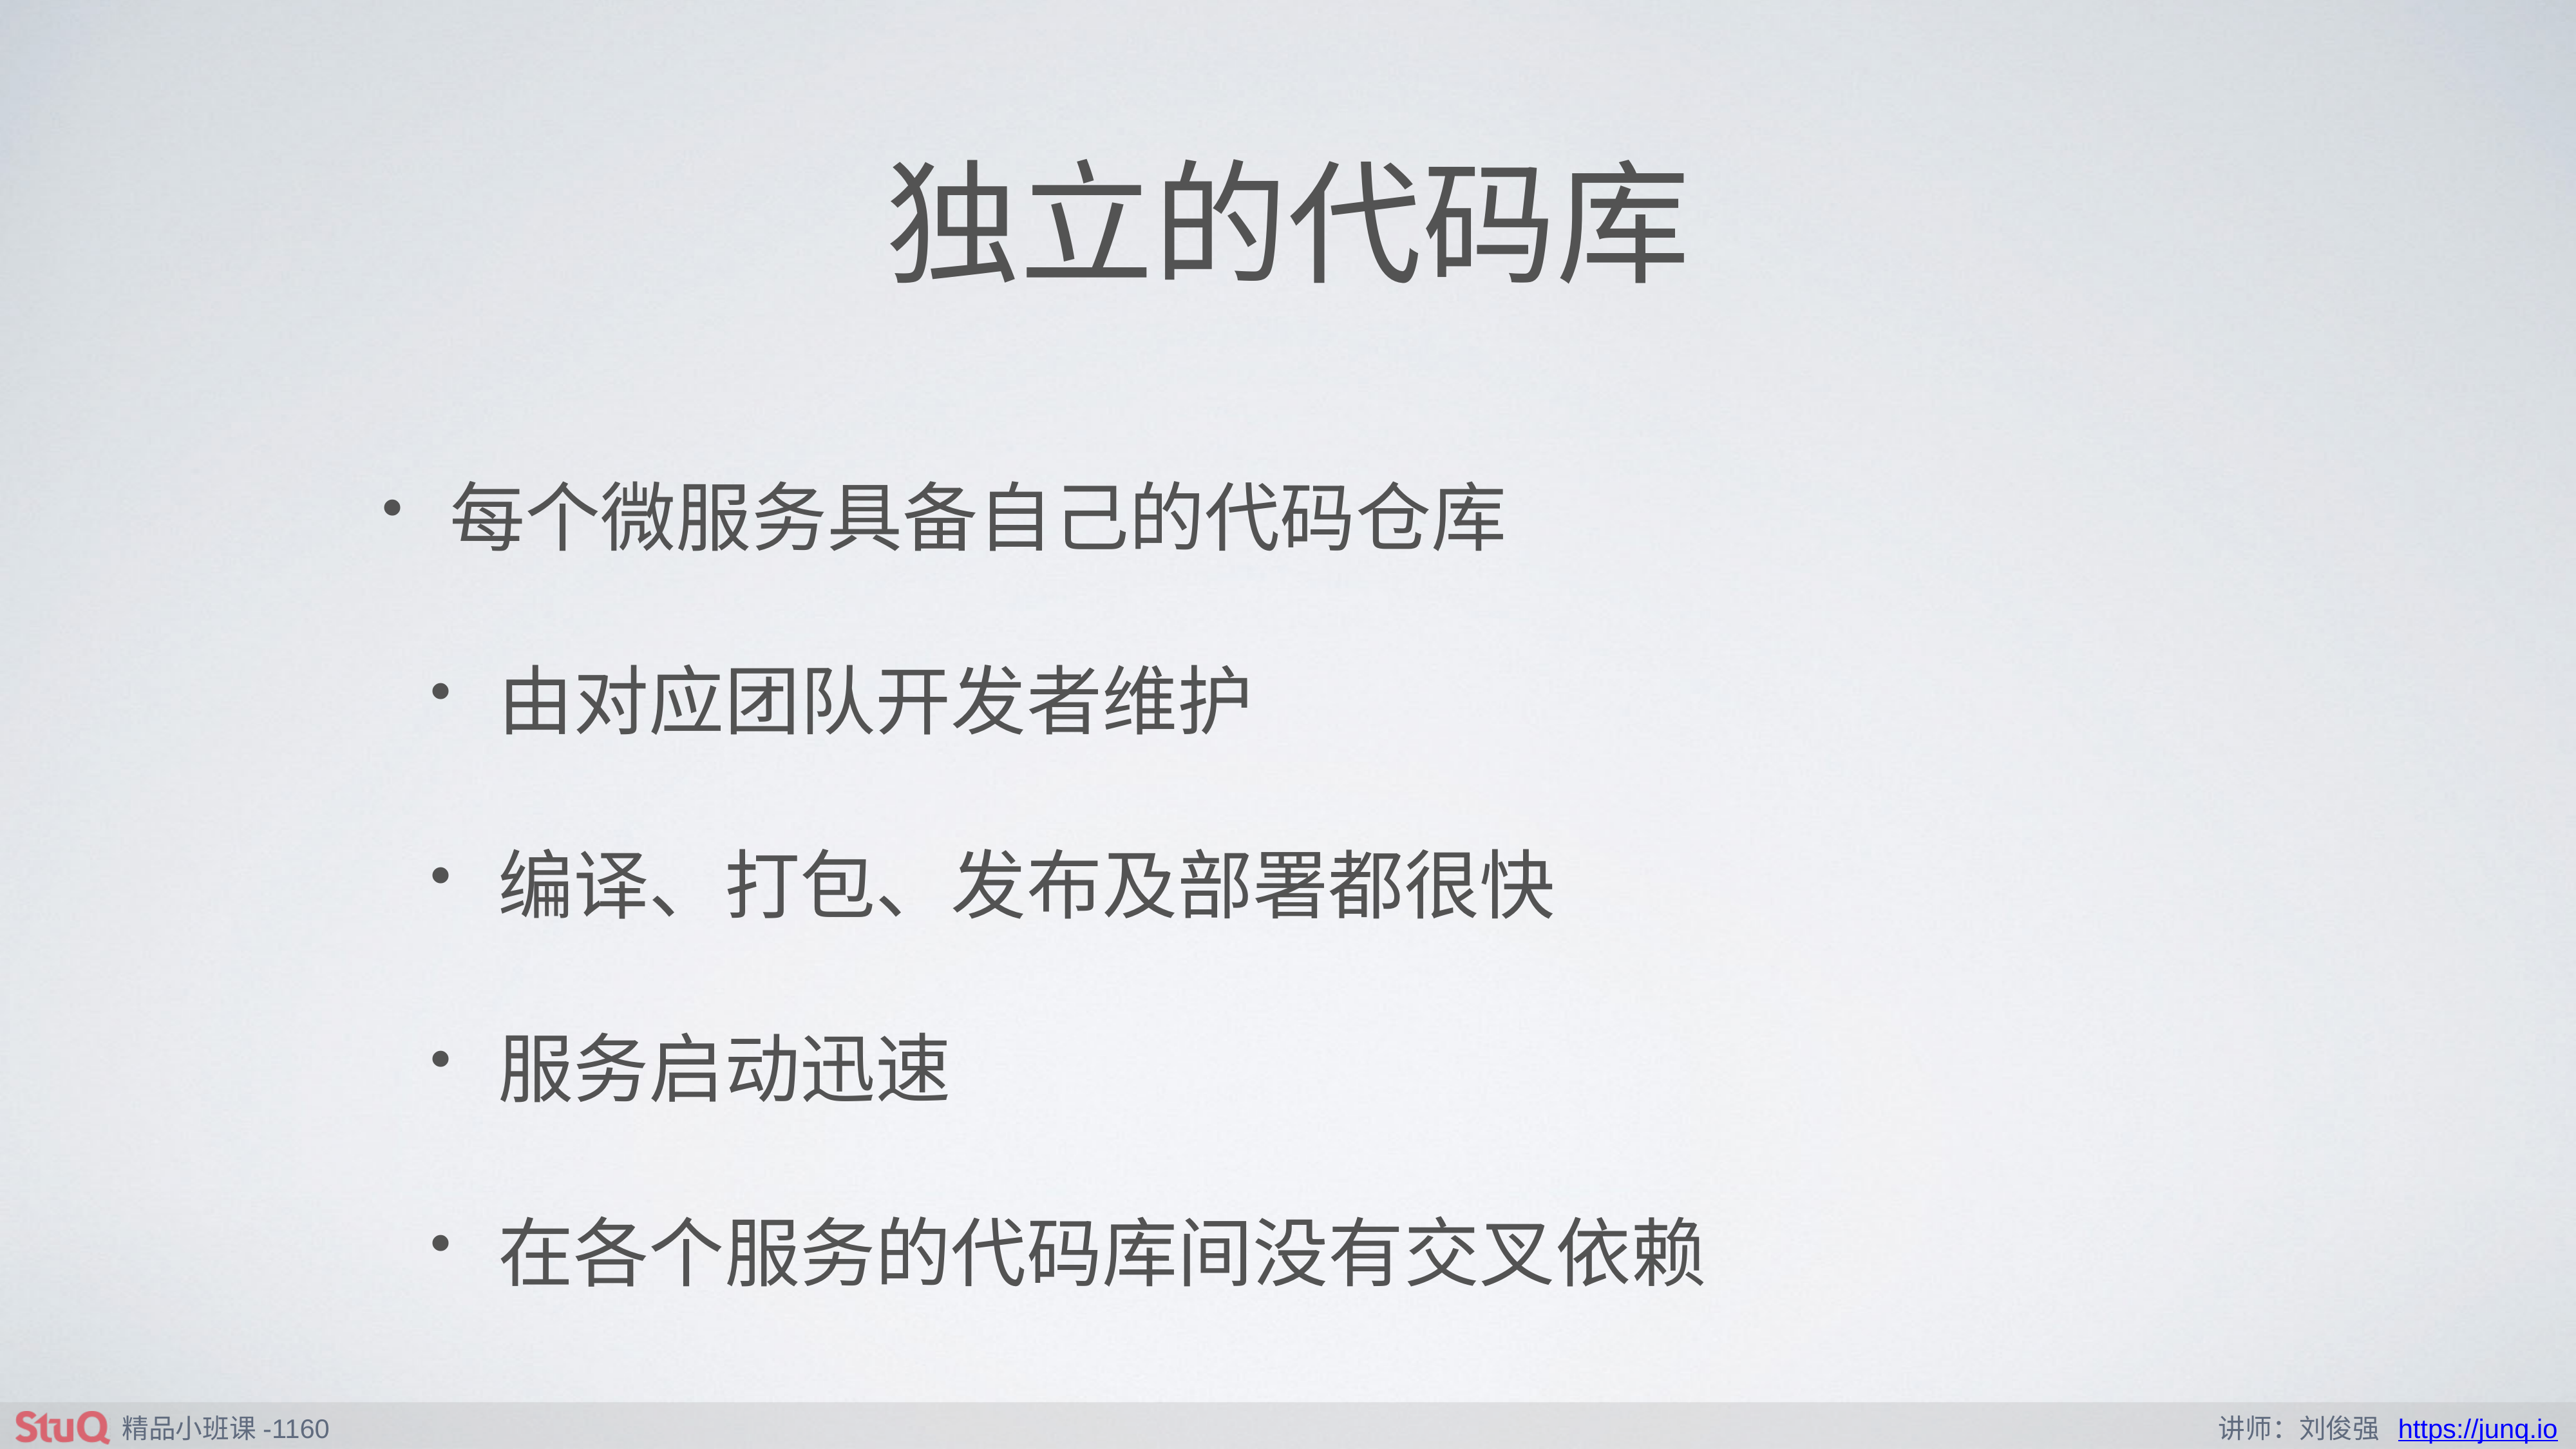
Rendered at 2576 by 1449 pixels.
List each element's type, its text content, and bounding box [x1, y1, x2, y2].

list 每个微服务具备自己的代码仓库 由对应团队开发者维护 编译、打包、发布及部署都很快 服务启动迅速 在各个服务的代码库间没有交叉依赖 [374, 405, 2202, 1342]
picture [0, 0, 2576, 1402]
title 独立的代码库 [374, 37, 2202, 401]
